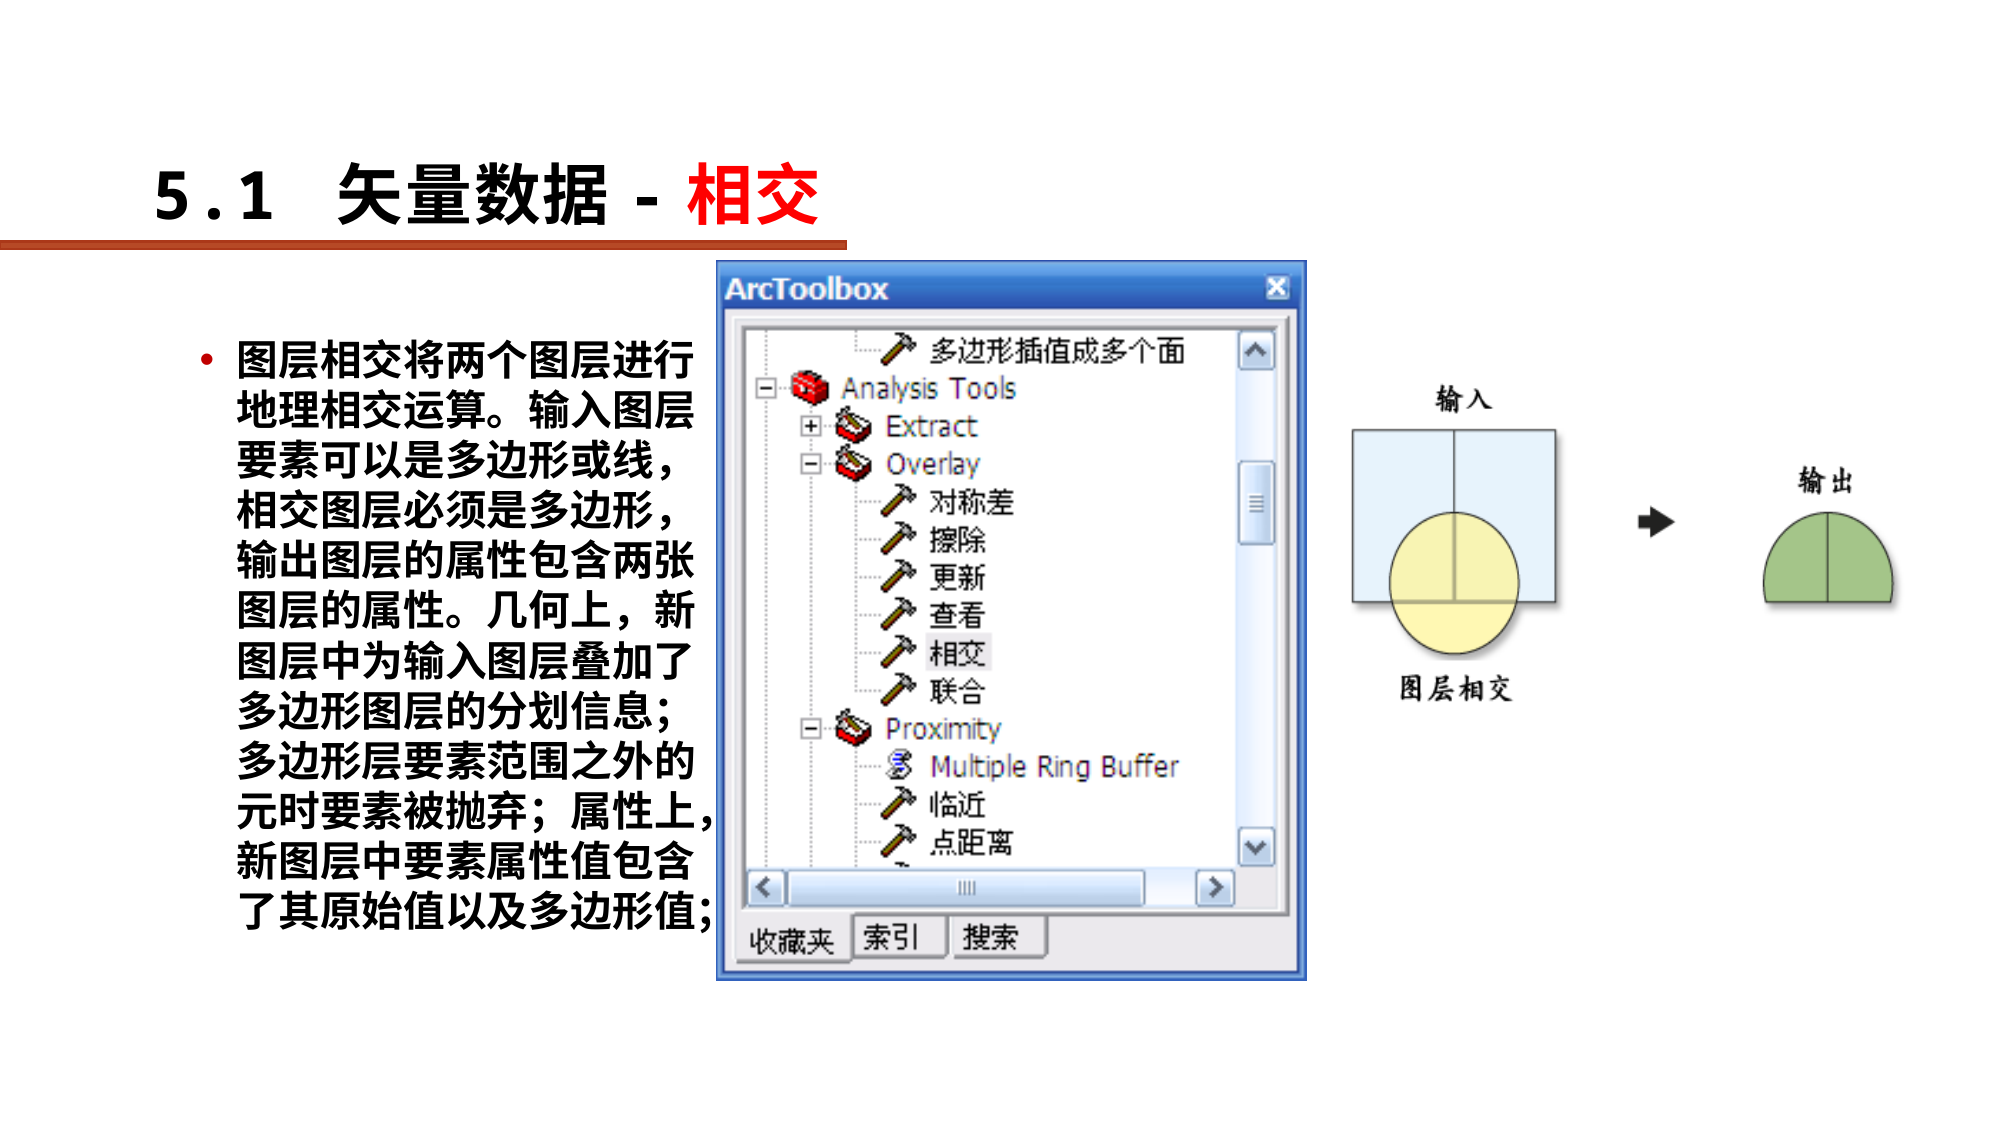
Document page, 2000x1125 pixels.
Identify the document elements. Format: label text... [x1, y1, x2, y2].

title 5.1 矢量数据-相交 [137, 16, 1638, 242]
picture [716, 260, 1307, 981]
list 图层相交将两个图层进行地理相交运算。输入图层要素可以是多边形或线，相交图层必须是多边形，输出图层的属性包含两张图层的属性。几何上，新图层中为输入图层叠加了多边形图层的分划信息；多边形层要素范围之外的元时要素被抛弃；属性上，新图层中要素属性值包含了其原始值以及多边形值； [184, 326, 717, 1024]
picture [1332, 373, 1943, 742]
